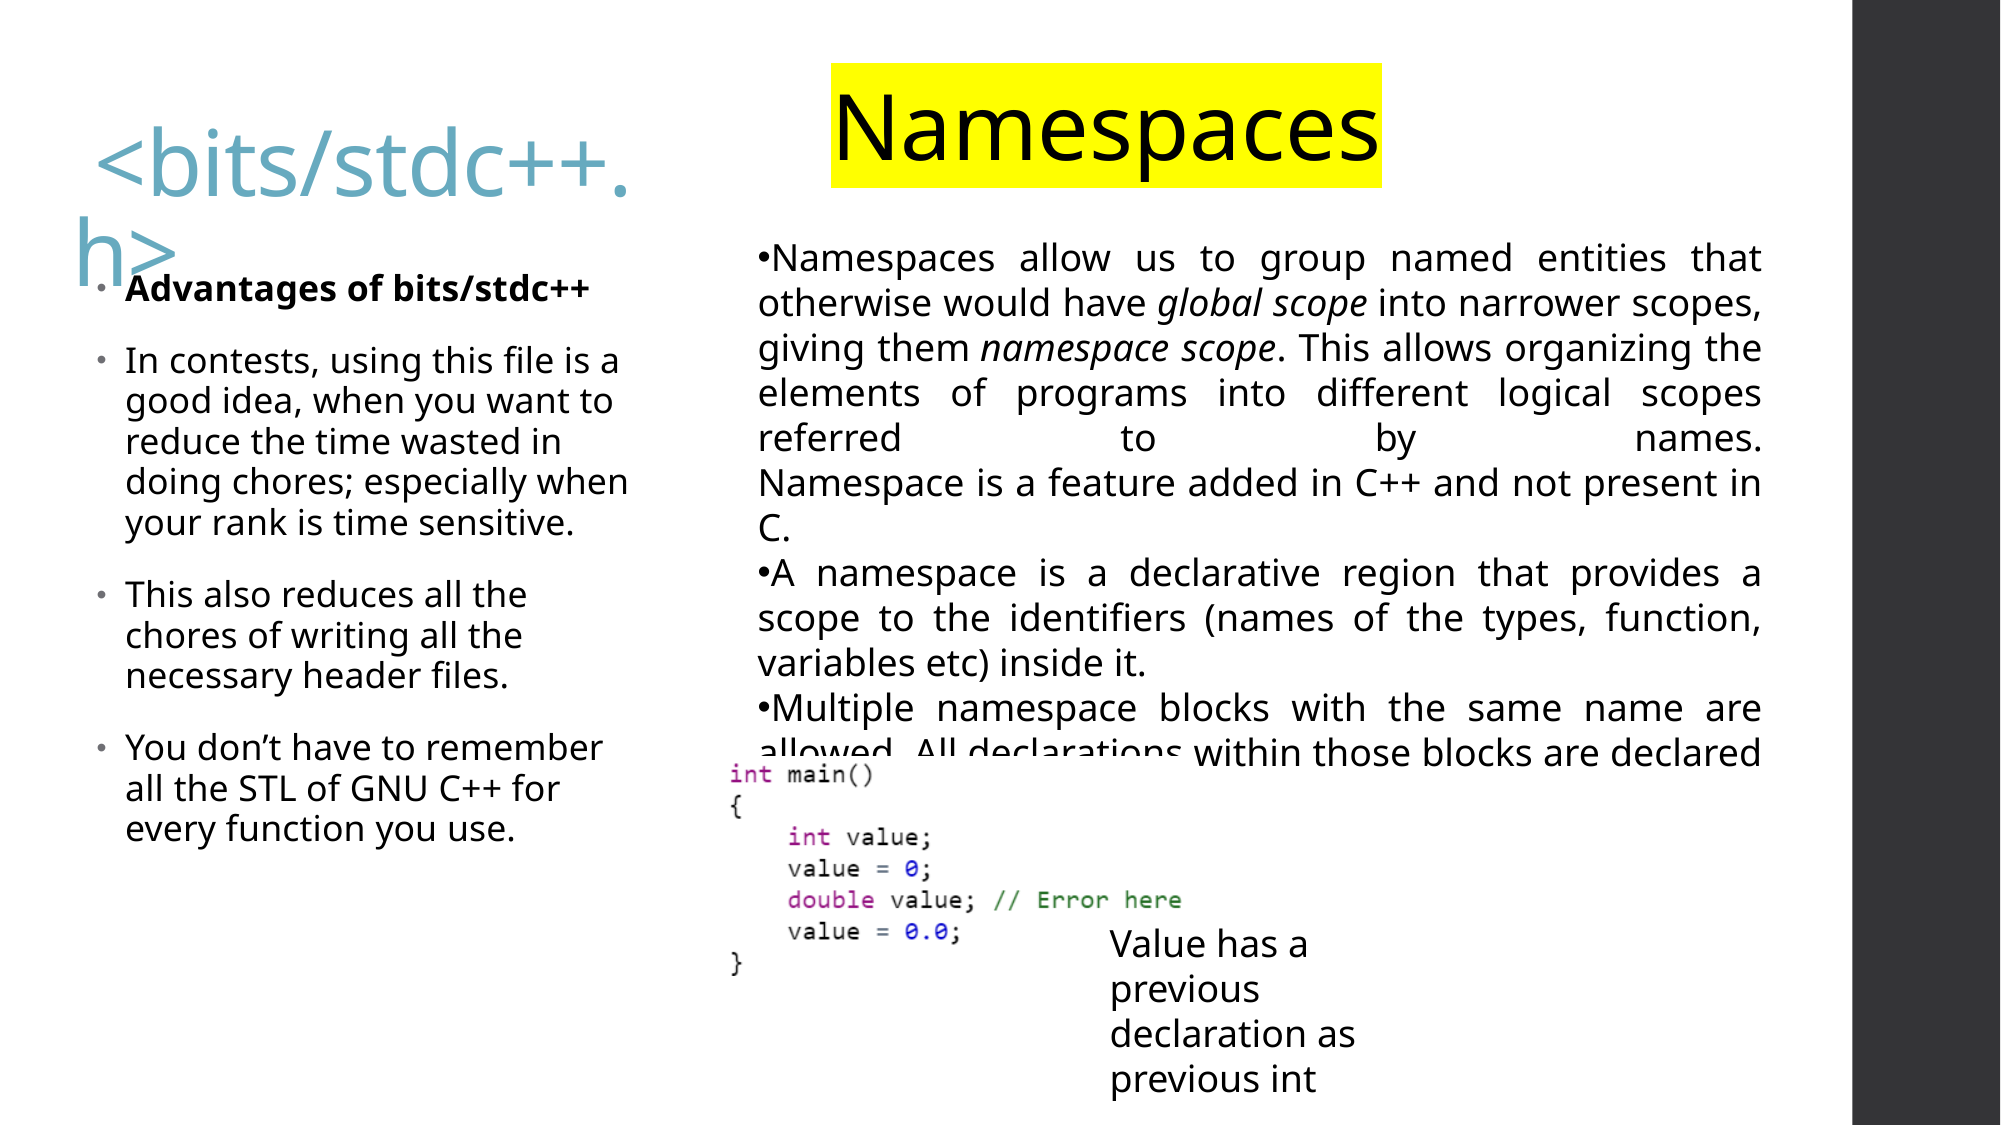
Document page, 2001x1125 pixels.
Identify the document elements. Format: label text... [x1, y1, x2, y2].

text_box Value has a previous declaration as previous int [1094, 912, 1426, 1107]
picture [725, 756, 1183, 976]
text_box Namespaces [816, 61, 1705, 187]
list Advantages of bits/stdc++ In contests, using this file is a good idea, when you want to reduce the time wasted in doing chores; especially when your rank is time sensitive. This also reduces all the chores of writing all the necessary header files. You don’t have to remember all the STL of GNU C++ for every function you use. [81, 261, 661, 976]
text_box Namespaces allow us to group named entities that otherwise would have global scope into narrower scopes, giving them namespace scope. This allows organizing the elements of programs into different logical scopes referred to by names. Namespace is a feature added in C++ and not present in C. A namespace is a declarative region that provides a scope to the identifiers (names of the types, function, variables etc) inside it. Multiple namespace blocks with the same name are allowed. All declarations within those blocks are declared in the named scope. [742, 226, 1778, 827]
title <bits/stdc++.h> [56, 111, 685, 227]
